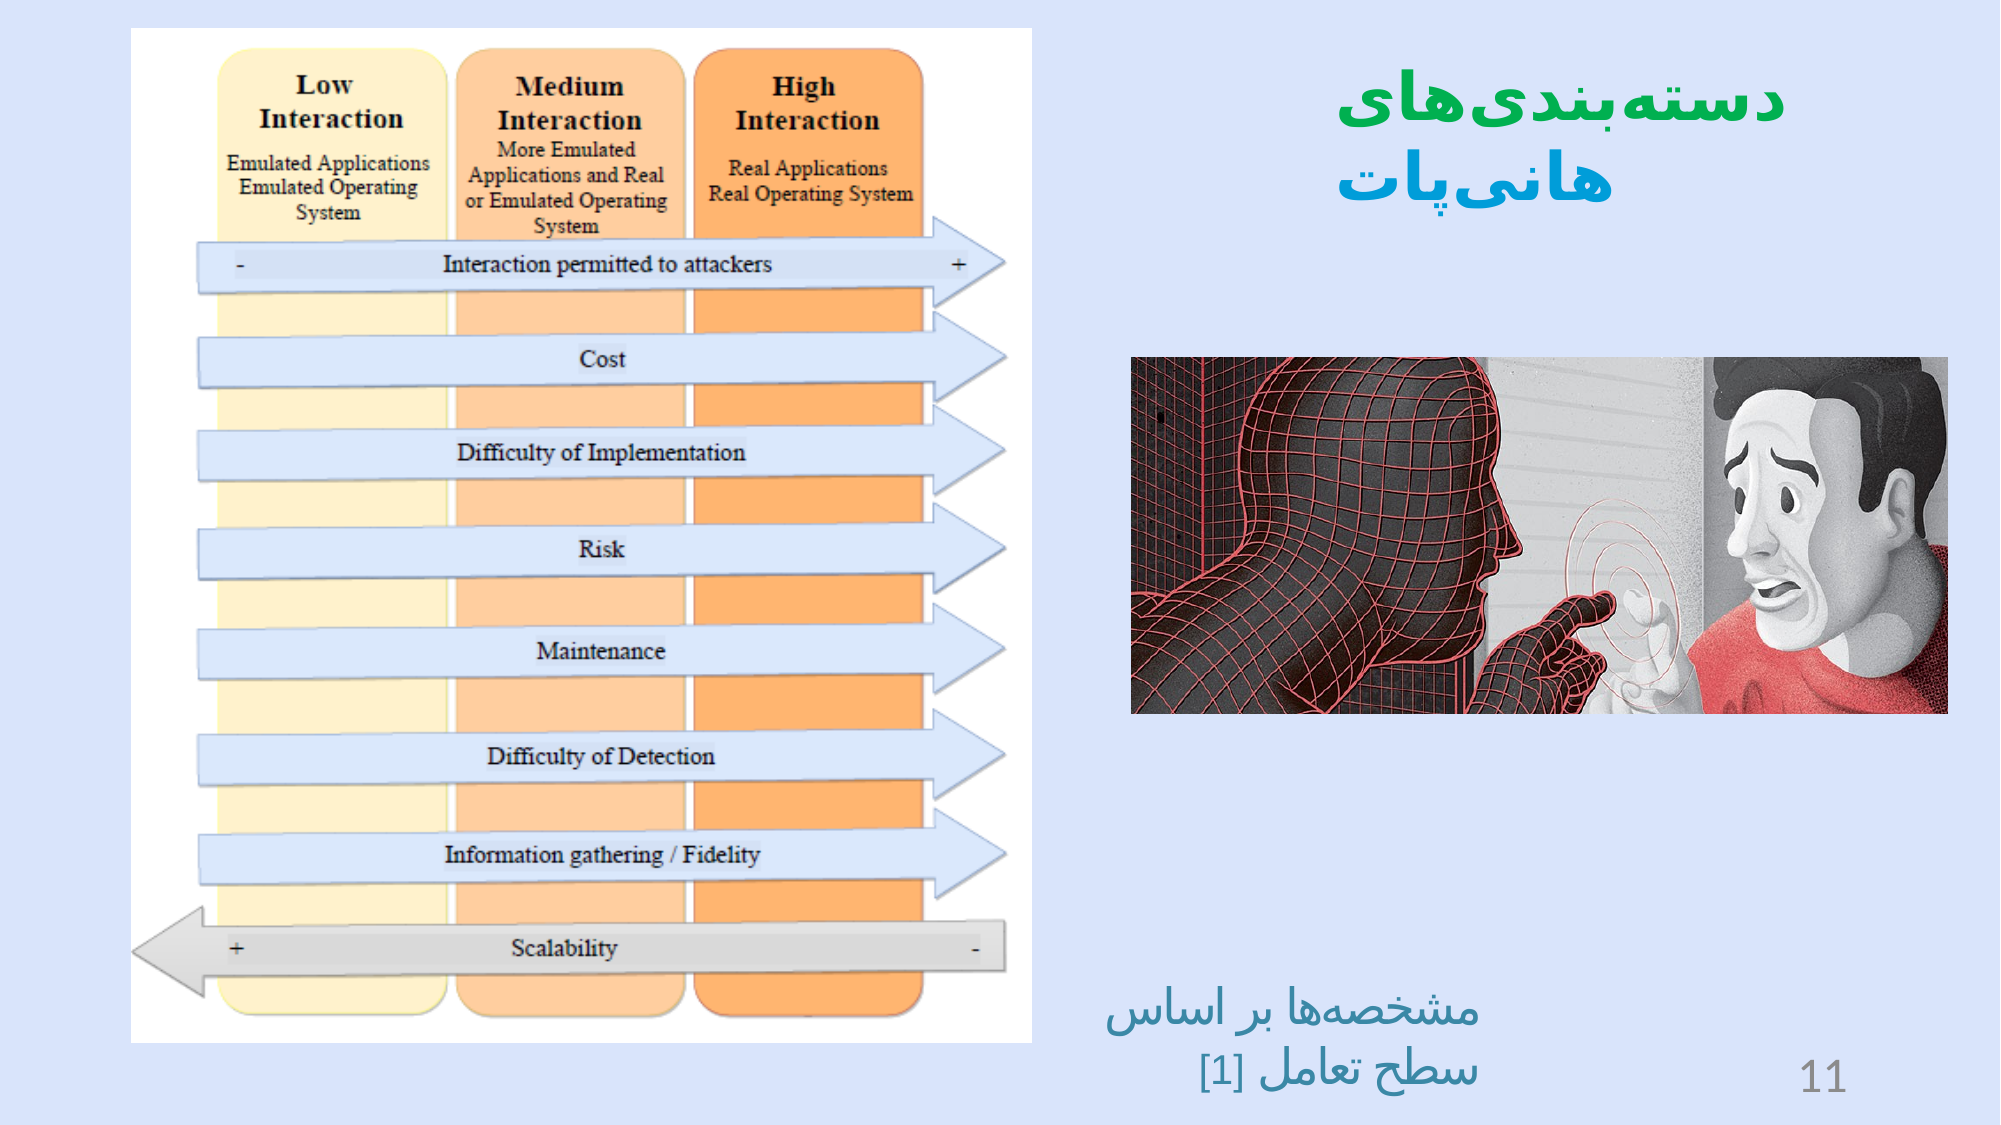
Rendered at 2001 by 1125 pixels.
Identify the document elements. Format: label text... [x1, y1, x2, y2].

picture [1131, 357, 1948, 714]
slide_number 11 [1412, 1042, 1863, 1103]
text_box دسته‌بندی‌های‌ هانی‌پات [1320, 46, 1906, 222]
picture [131, 28, 1032, 1043]
text_box مشخصه‌ها بر اساس سطح تعامل ‌[1] [1016, 966, 1497, 1102]
